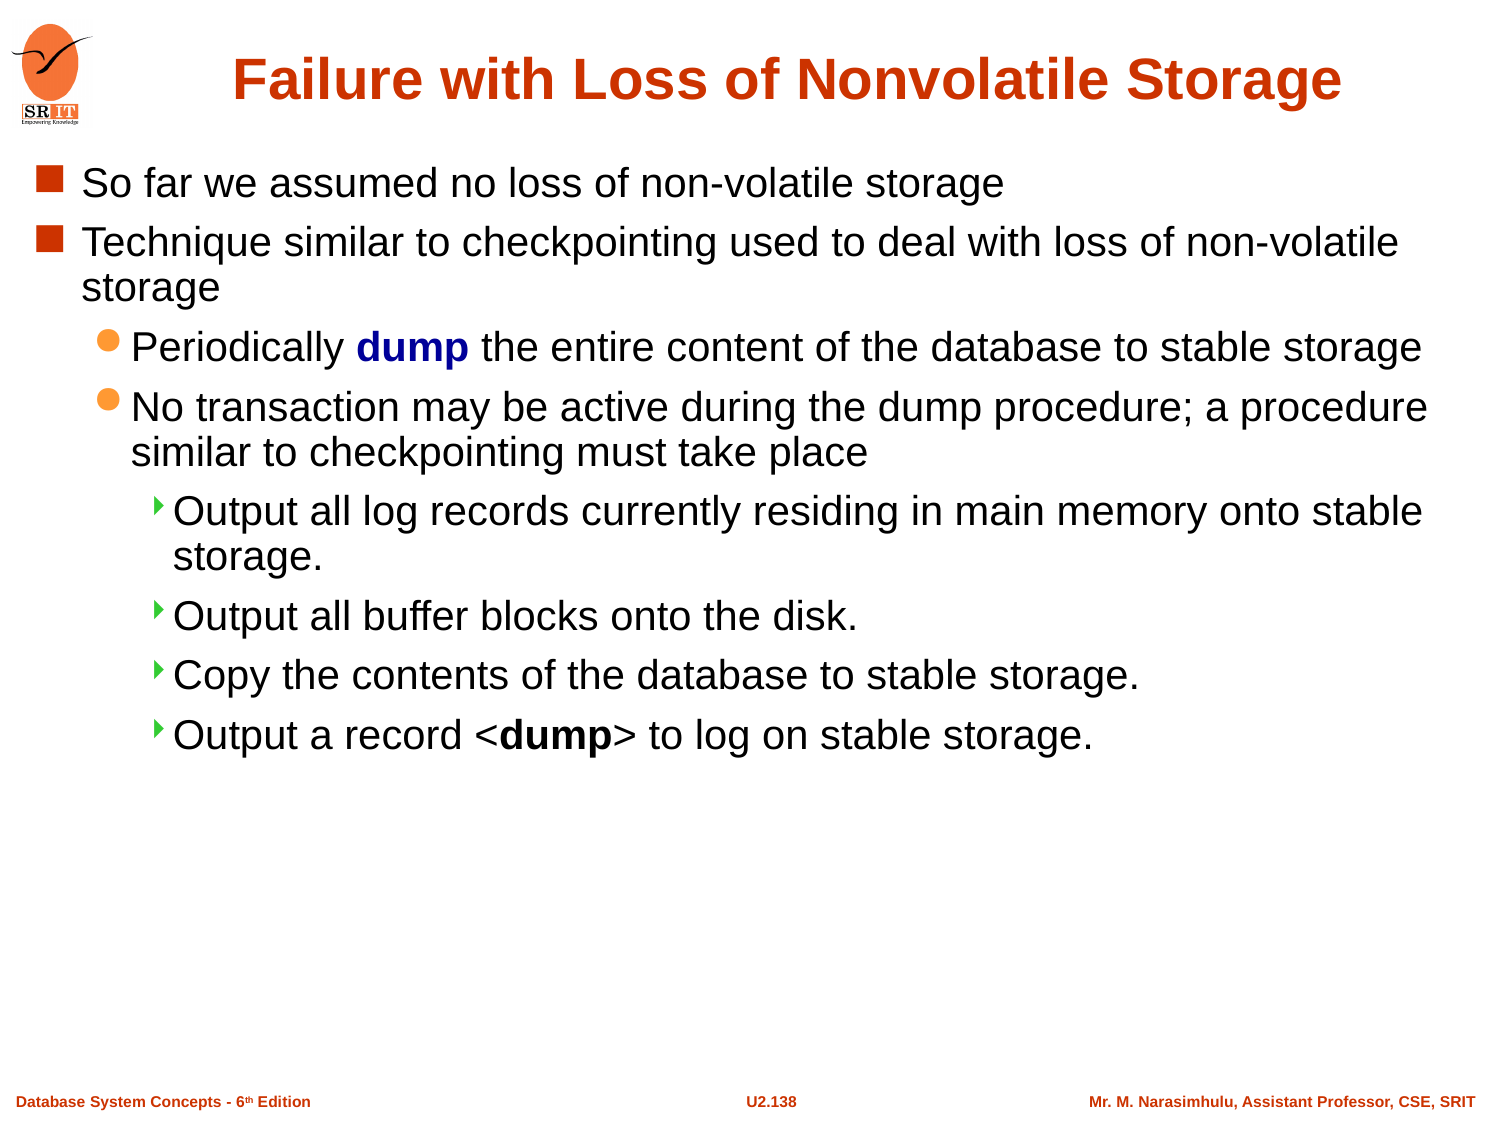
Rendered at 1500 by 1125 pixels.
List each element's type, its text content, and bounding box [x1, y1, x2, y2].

list So far we assumed no loss of non-volatile storage Technique similar to checkpointing used to deal with loss of non-volatile storage Periodically dump the entire content of the database to stable storage No transaction may be active during the dump procedure; a procedure similar to checkpointing must take place Output all log records currently residing in main memory onto stable storage. Output all buffer blocks onto the disk. Copy the contents of the database to stable storage. Output a record <dump> to log on stable storage. [24, 153, 1451, 1058]
title Failure with Loss of Nonvolatile Storage [125, 18, 1452, 120]
picture [11, 19, 93, 128]
